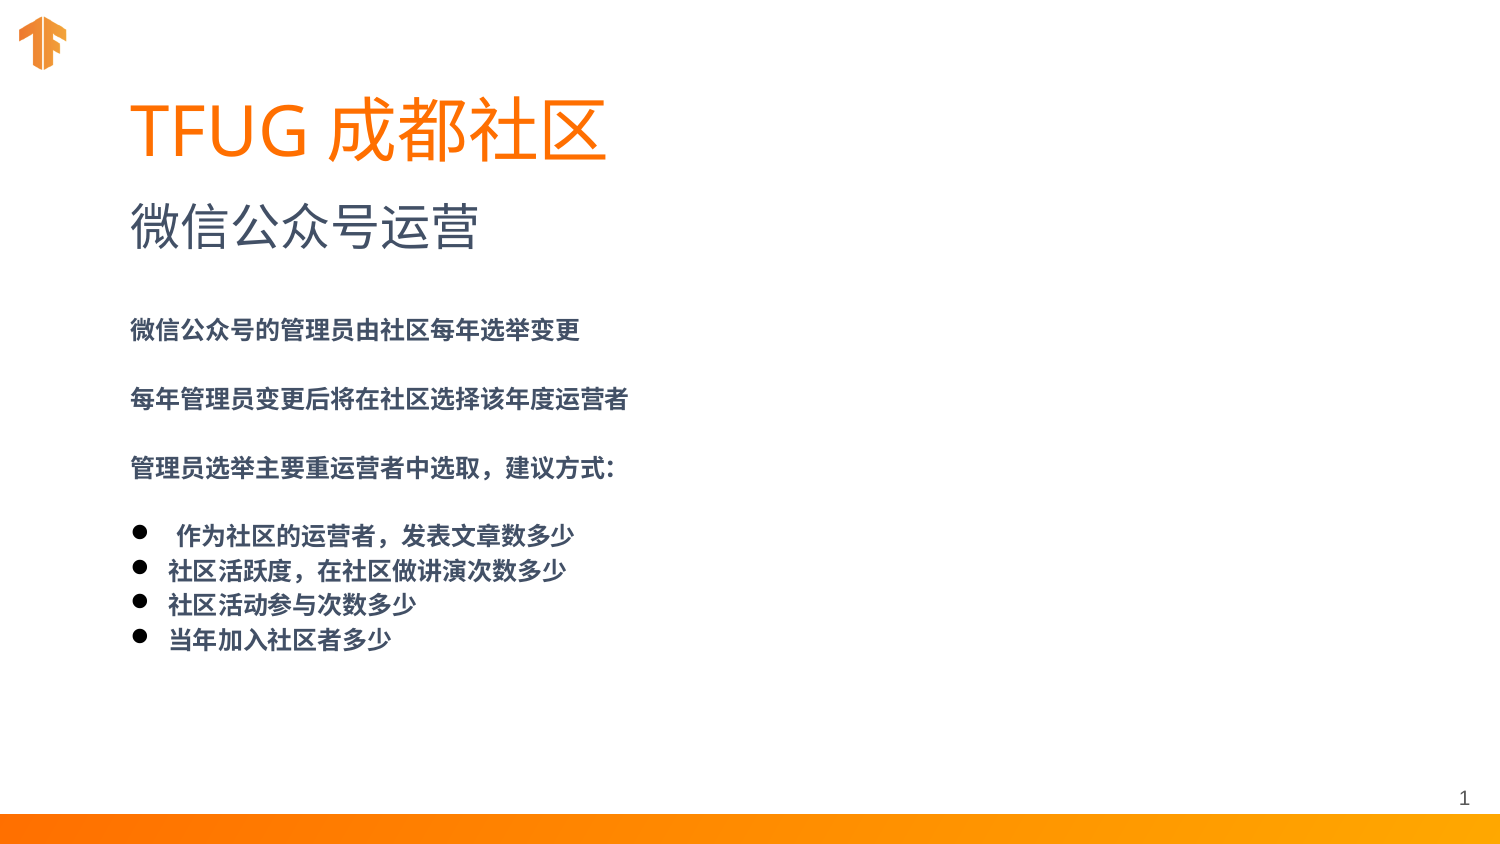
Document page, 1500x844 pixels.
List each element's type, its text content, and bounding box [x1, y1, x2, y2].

subtitle 微信公众号的管理员由社区每年选举变更 每年管理员变更后将在社区选择该年度运营者 管理员选举主要重运营者中选取，建议方式： 作为社区的运营者，发表文章数多少 社区活跃度，在社区做讲演次数多少 社区活动参与次数多少 当年加入社区者多少 [121, 300, 1135, 765]
picture [9, 9, 71, 75]
subtitle 微信公众号运营 [121, 177, 977, 273]
title TFUG成都社区 [121, 75, 1222, 150]
slide_number 1 [1389, 764, 1480, 830]
